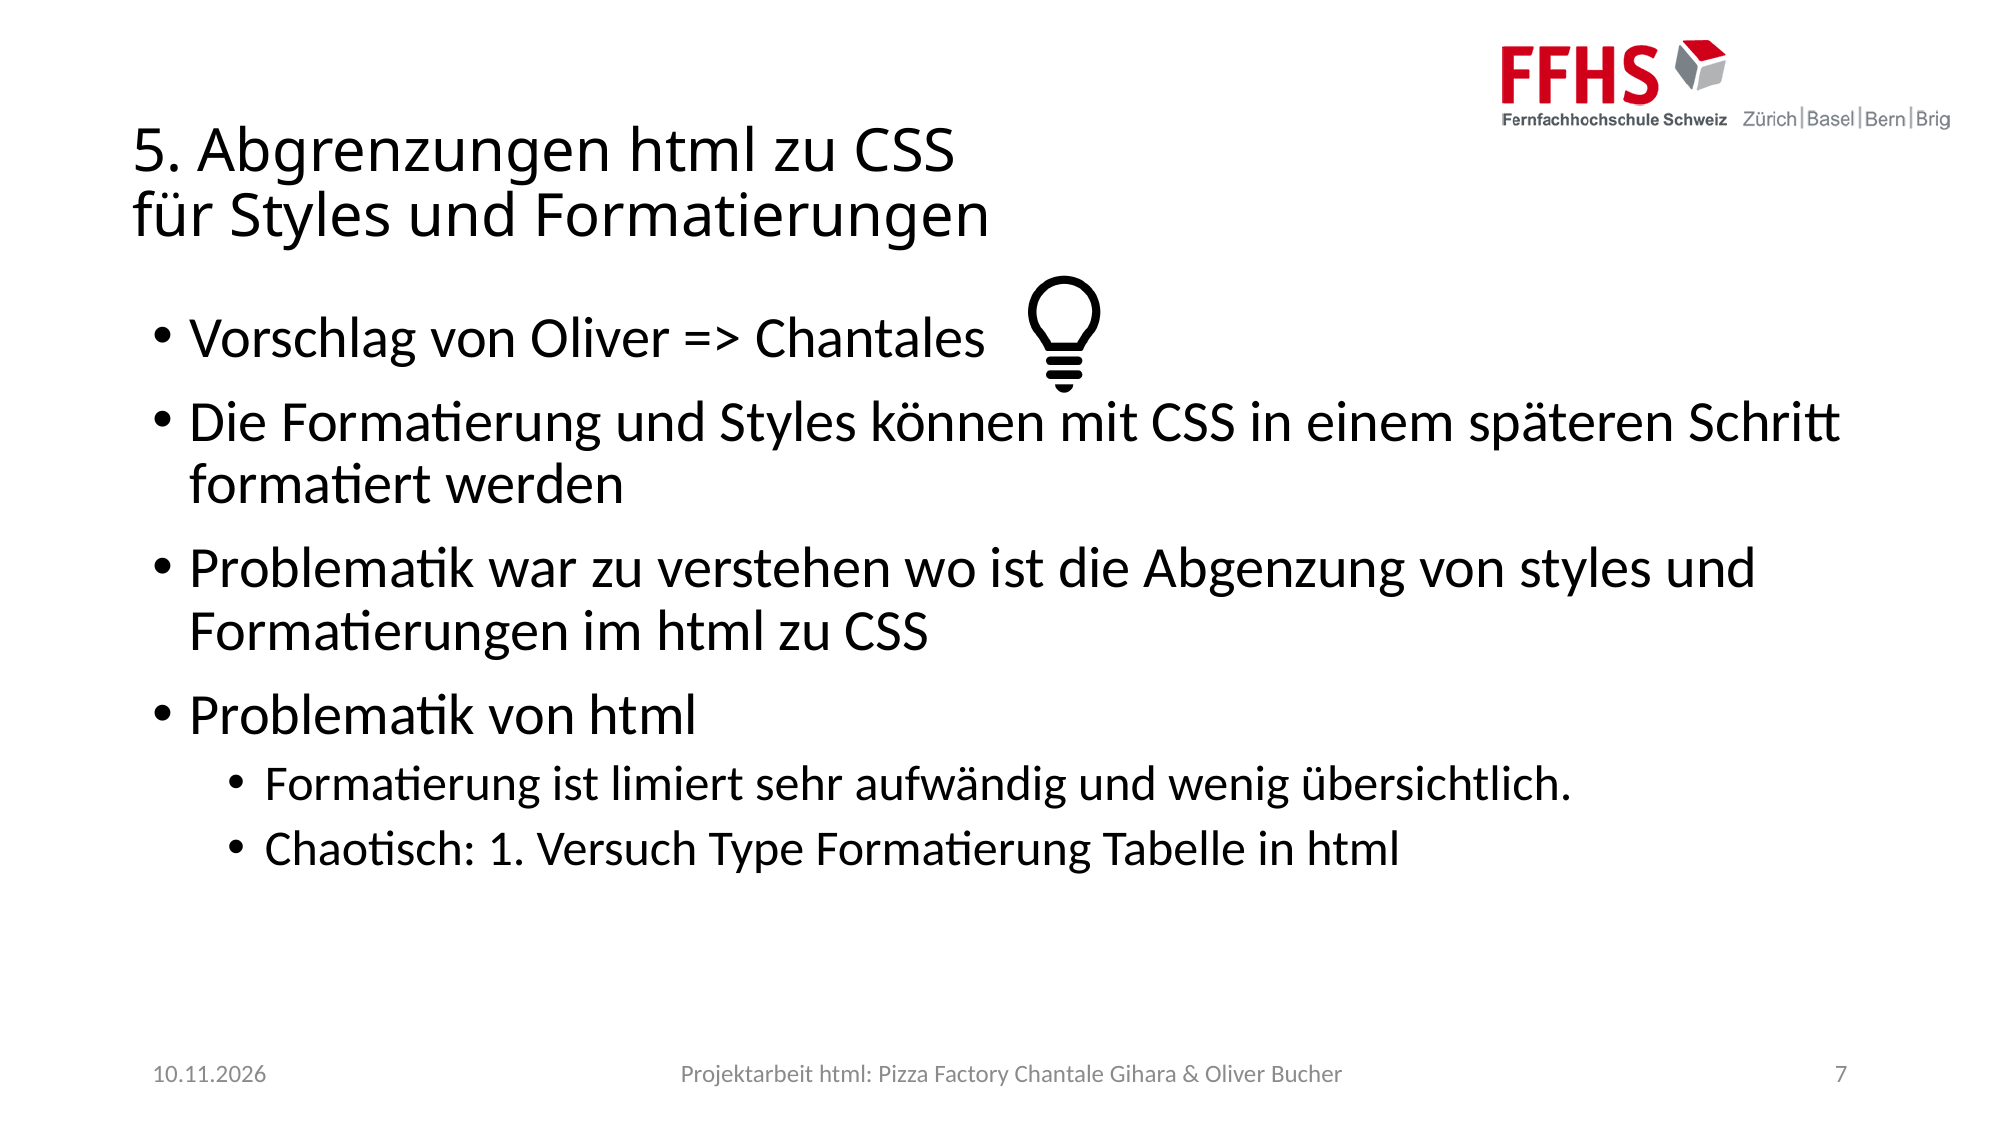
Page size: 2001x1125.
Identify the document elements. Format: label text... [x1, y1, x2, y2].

picture [997, 267, 1131, 401]
footer Projektarbeit html: Pizza Factory Chantale Gihara & Oliver Bucher [662, 1042, 1363, 1103]
picture [1476, 40, 1959, 130]
list Vorschlag von Oliver => Chantales Die Formatierung und Styles können mit CSS in einem späteren Schritt formatiert werden Problematik war zu verstehen wo ist die Abgenzung von styles und Formatierungen im html zu CSS Problematik von html Formatierung ist limiert sehr aufwändig und wenig übersichtlich. Chaotisch: 1. Versuch Type Formatierung Tabelle in html [137, 299, 1863, 1014]
title 5. Abgrenzungen html zu CSS für Styles und Formatierungen [117, 111, 1843, 330]
slide_number 7 [1412, 1042, 1863, 1103]
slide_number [137, 1042, 588, 1103]
